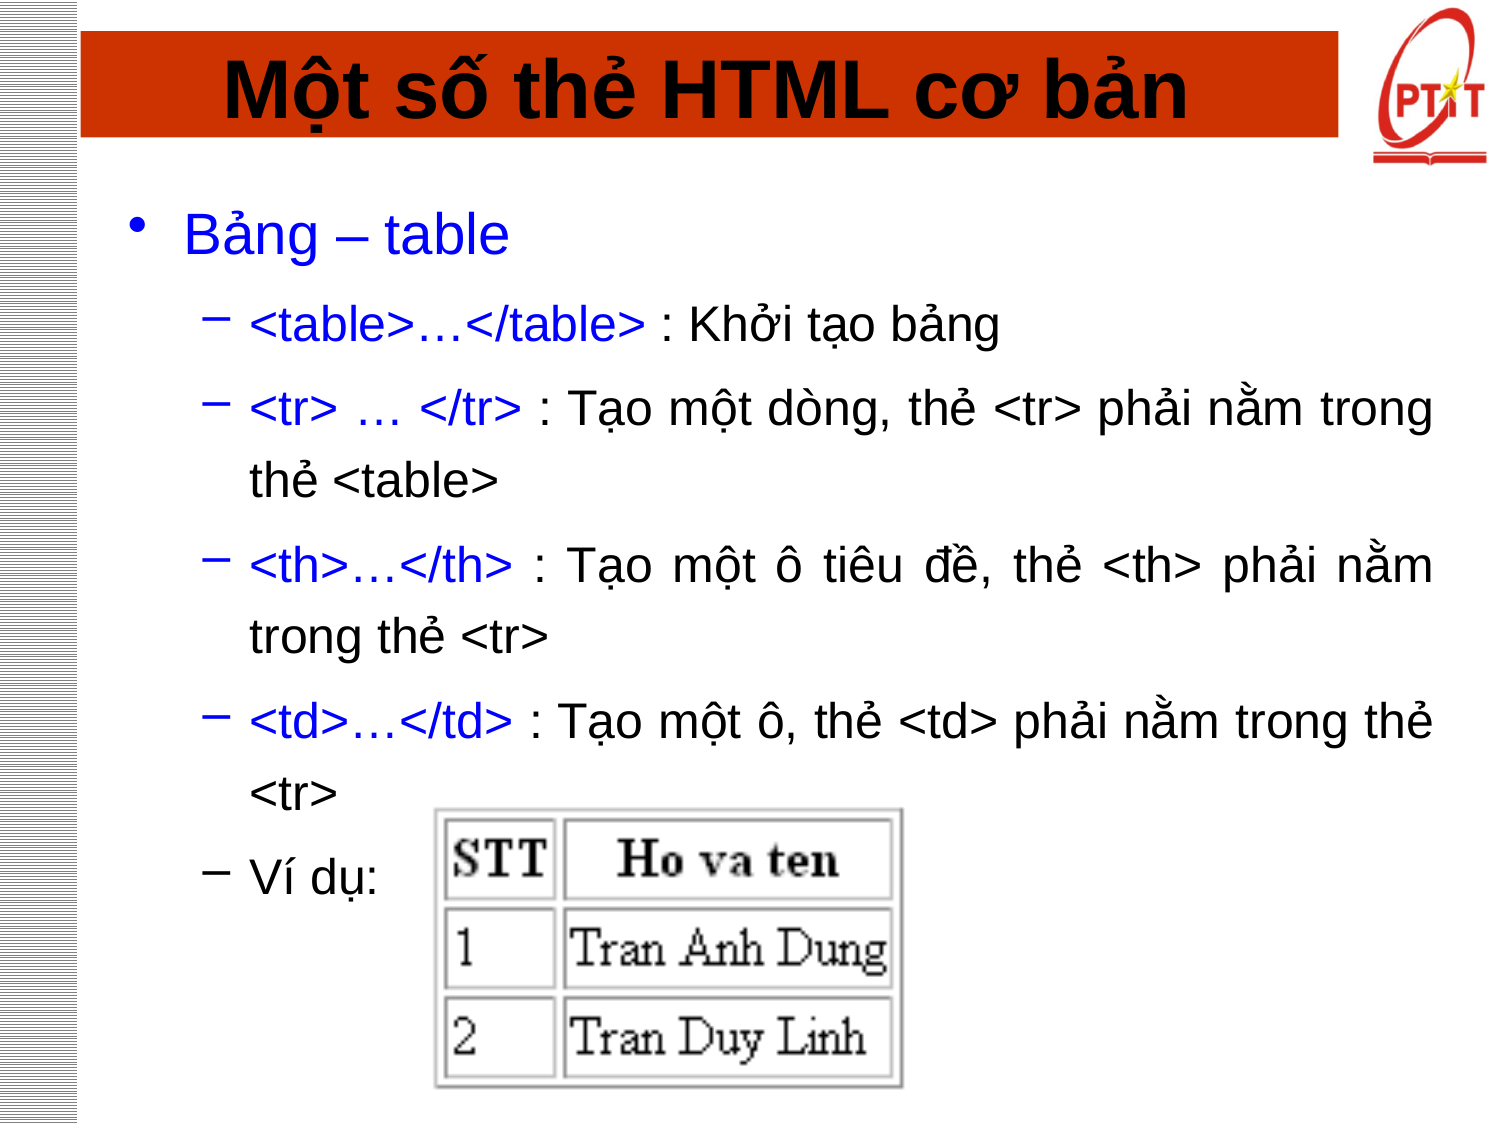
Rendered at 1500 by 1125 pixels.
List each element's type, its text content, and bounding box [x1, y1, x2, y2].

picture [1373, 0, 1489, 167]
title Một số thẻ HTML cơ bản [75, 27, 1338, 140]
picture [424, 799, 926, 1100]
list Bảng – table <table>…</table> : Khởi tạo bảng <tr> … </tr> : Tạo một dòng, thẻ <tr> phải nằm trong thẻ <table> <th>…</th> : Tạo một ô tiêu đề, thẻ <th> phải nằm trong thẻ <tr> <td>…</td> : Tạo một ô, thẻ <td> phải nằm trong thẻ <tr> Ví dụ: [112, 174, 1450, 1031]
